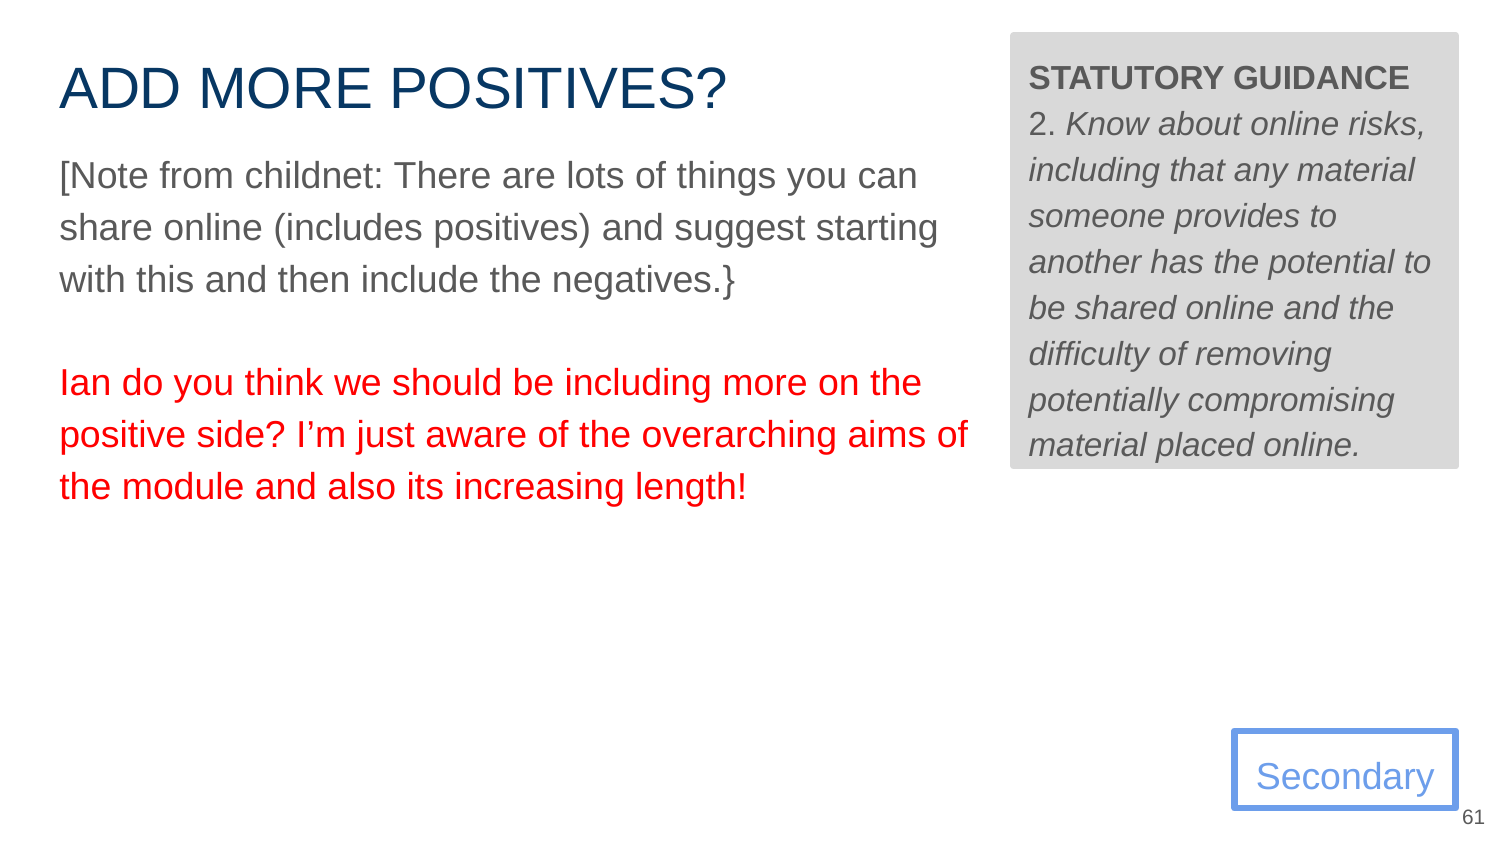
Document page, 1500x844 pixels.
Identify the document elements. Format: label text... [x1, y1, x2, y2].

list [Note from childnet: There are lots of things you can share online (includes positives) and suggest starting with this and then include the negatives.} Ian do you think we should be including more on the positive side? I’m just aware of the overarching aims of the module and also its increasing length! [44, 129, 1007, 731]
list STATUTORY GUIDANCE 2. Know about online risks, including that any material someone provides to another has the potential to be shared online and the difficulty of removing potentially compromising material placed online. [1013, 35, 1456, 467]
title ADD MORE POSITIVES? [44, 35, 1007, 129]
text_box Secondary [1234, 730, 1456, 809]
slide_number ‹#› [1441, 788, 1500, 844]
